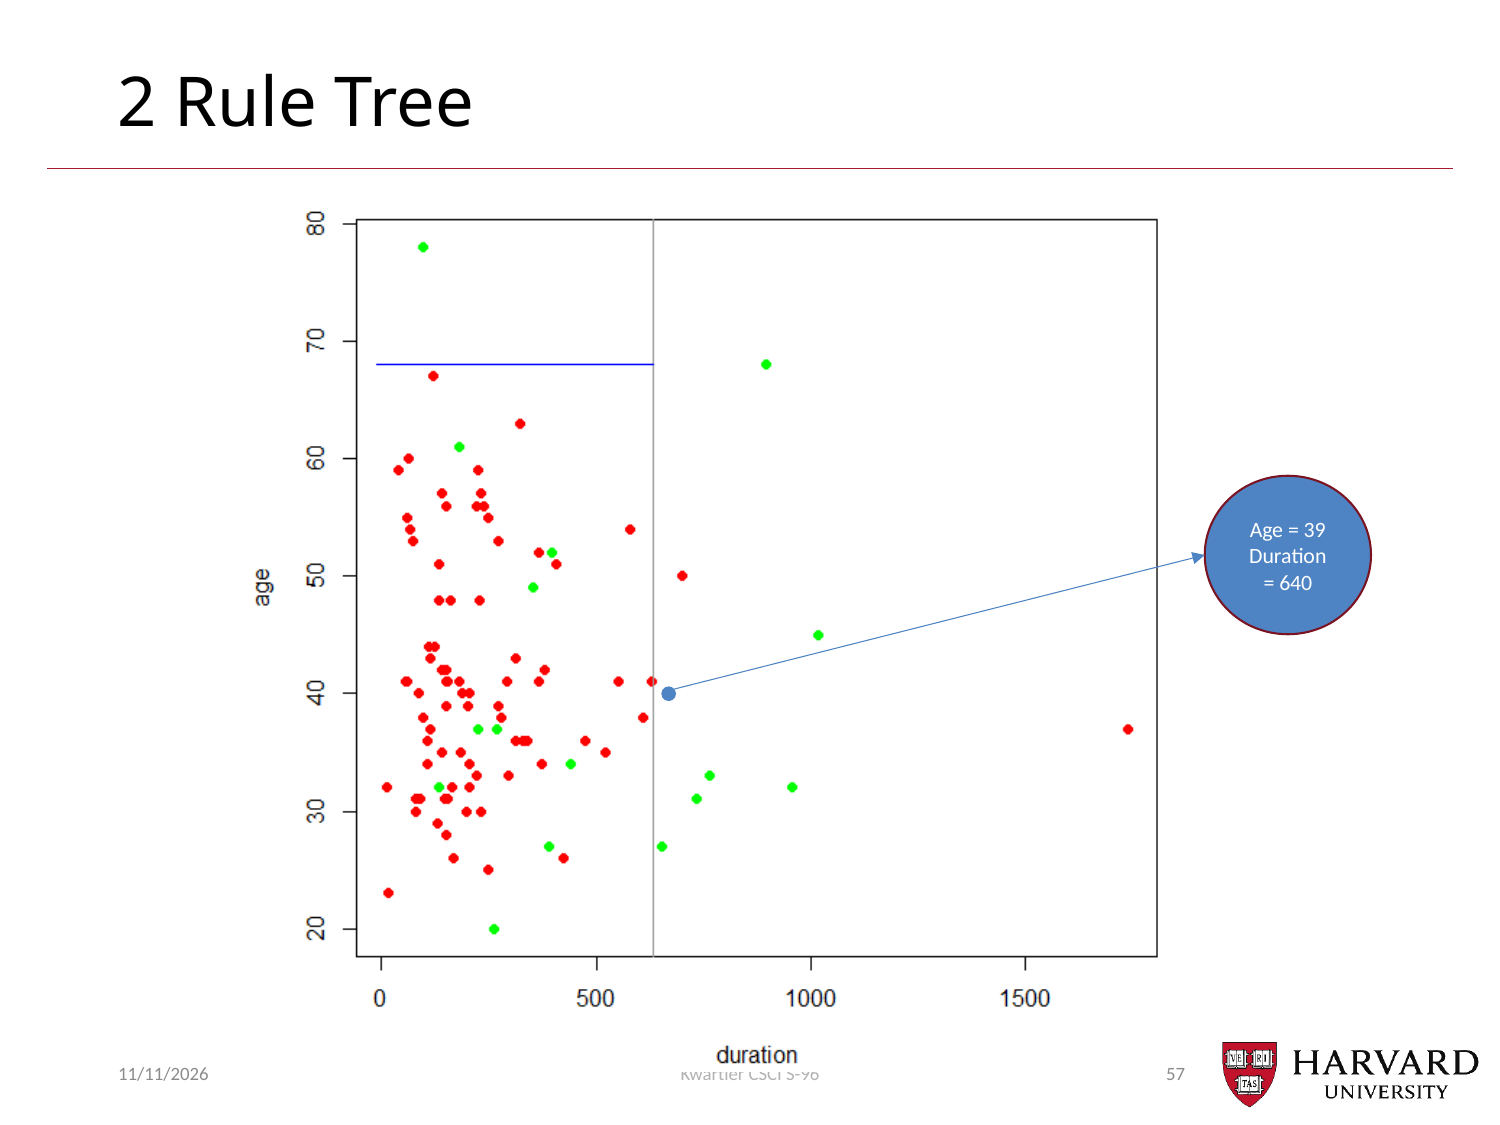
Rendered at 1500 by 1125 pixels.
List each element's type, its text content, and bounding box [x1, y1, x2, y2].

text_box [673, 554, 1205, 690]
text_box Age = 39 Duration = 640 [1203, 474, 1373, 636]
picture [249, 196, 1171, 1072]
picture [1200, 1024, 1500, 1125]
slide_number 57 [1059, 1042, 1200, 1103]
title 2 Rule Tree [103, 59, 1397, 157]
footer Kwartler CSCI S-96 [496, 1072, 1004, 1103]
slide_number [103, 1042, 441, 1103]
